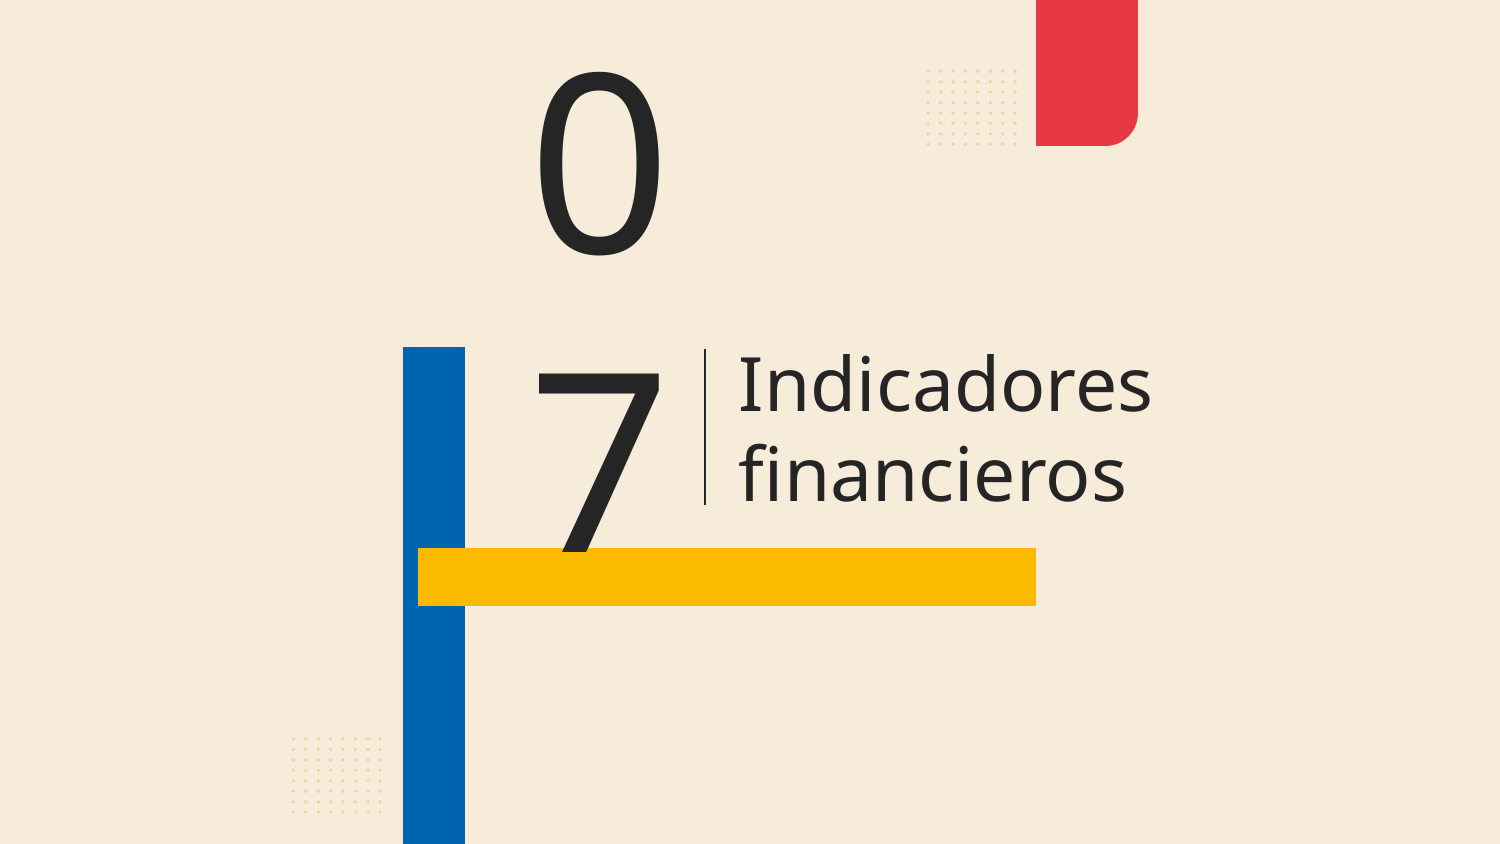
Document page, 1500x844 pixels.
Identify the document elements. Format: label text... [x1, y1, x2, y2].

title Indicadores financieros [723, 349, 1206, 504]
title 07 [395, 295, 687, 618]
